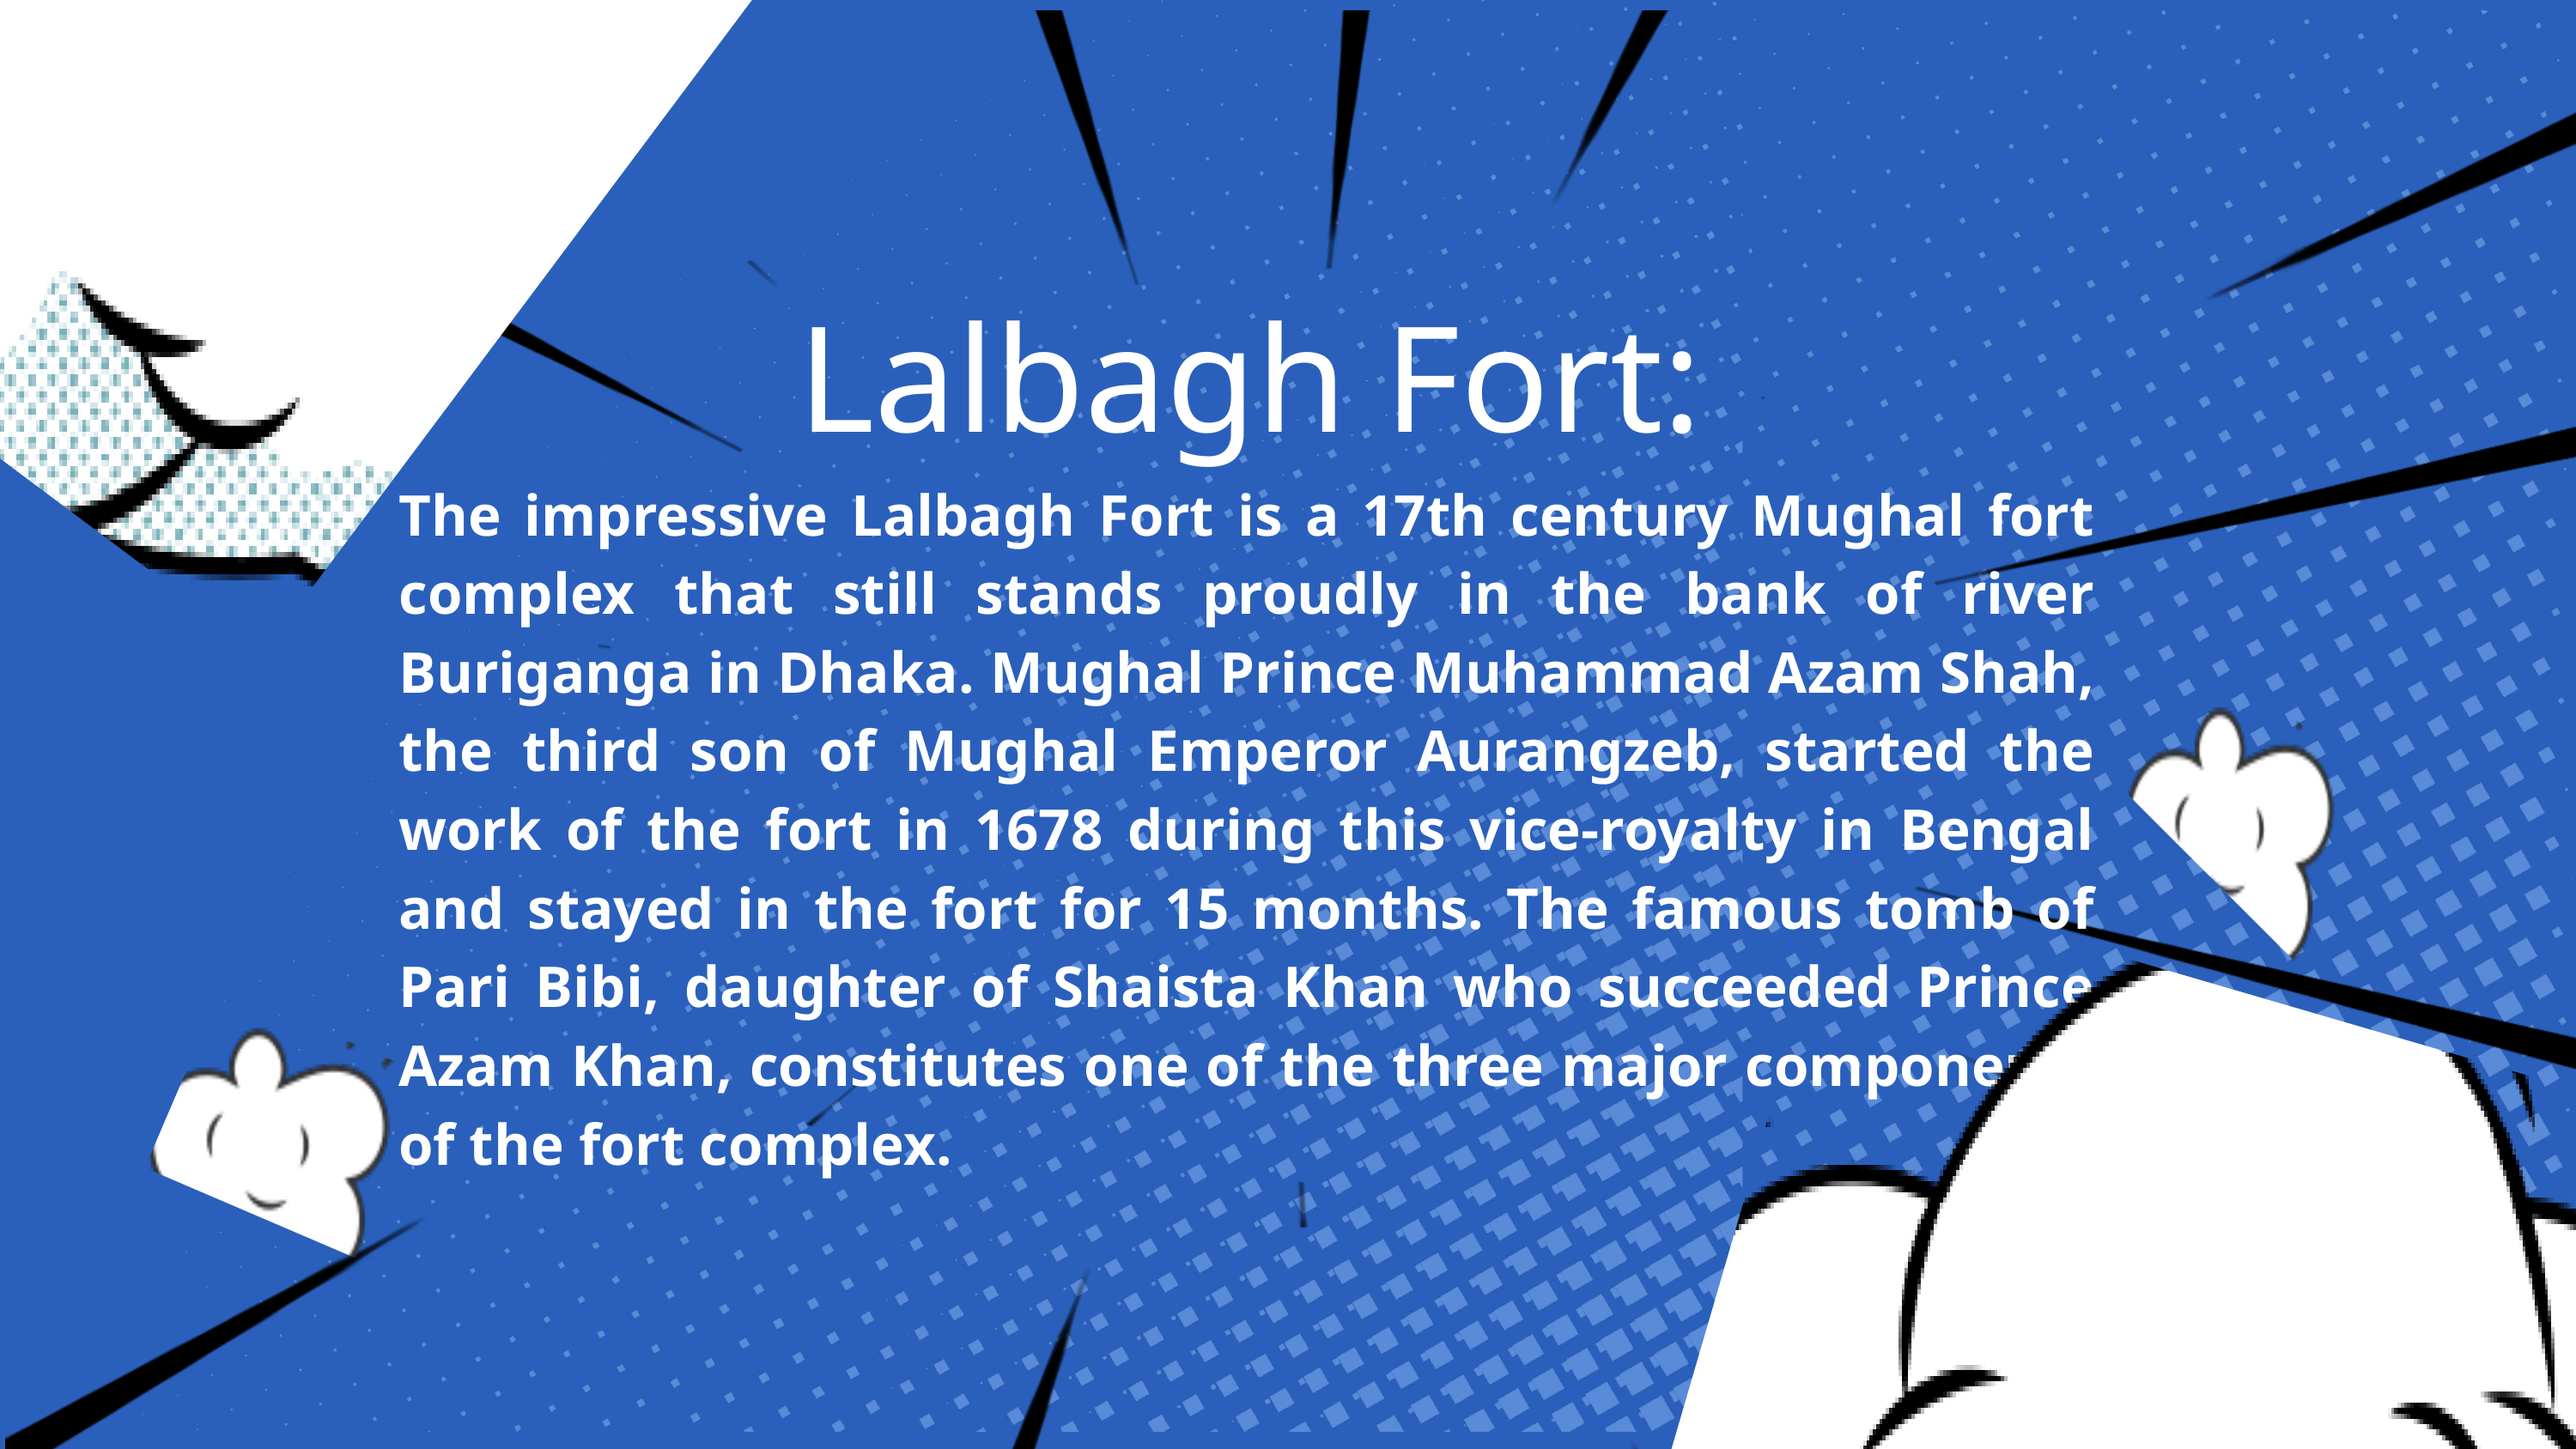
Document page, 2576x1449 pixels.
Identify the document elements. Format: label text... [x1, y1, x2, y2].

text_box [0, 0, 752, 655]
text_box [5, 464, 1750, 1449]
text_box [1671, 874, 2576, 1449]
text_box [2121, 665, 2432, 976]
text_box Lalbagh Fort: [536, 256, 2002, 462]
text_box [144, 987, 502, 1288]
text_box [403, 10, 2576, 1089]
text_box The impressive Lalbagh Fort is a 17th century Mughal fort complex that still stands proudly in the bank of river Buriganga in Dhaka. Mughal Prince Muhammad Azam Shah, the third son of Mughal Emperor Aurangzeb, started the work of the fort in 1678 during this vice-royalty in Bengal and stayed in the fort for 15 months. The famous tomb of Pari Bibi, daughter of Shaista Khan who succeeded Prince Azam Khan, constitutes one of the three major components of the fort complex. [398, 468, 2097, 1177]
text_box [745, 0, 1743, 10]
